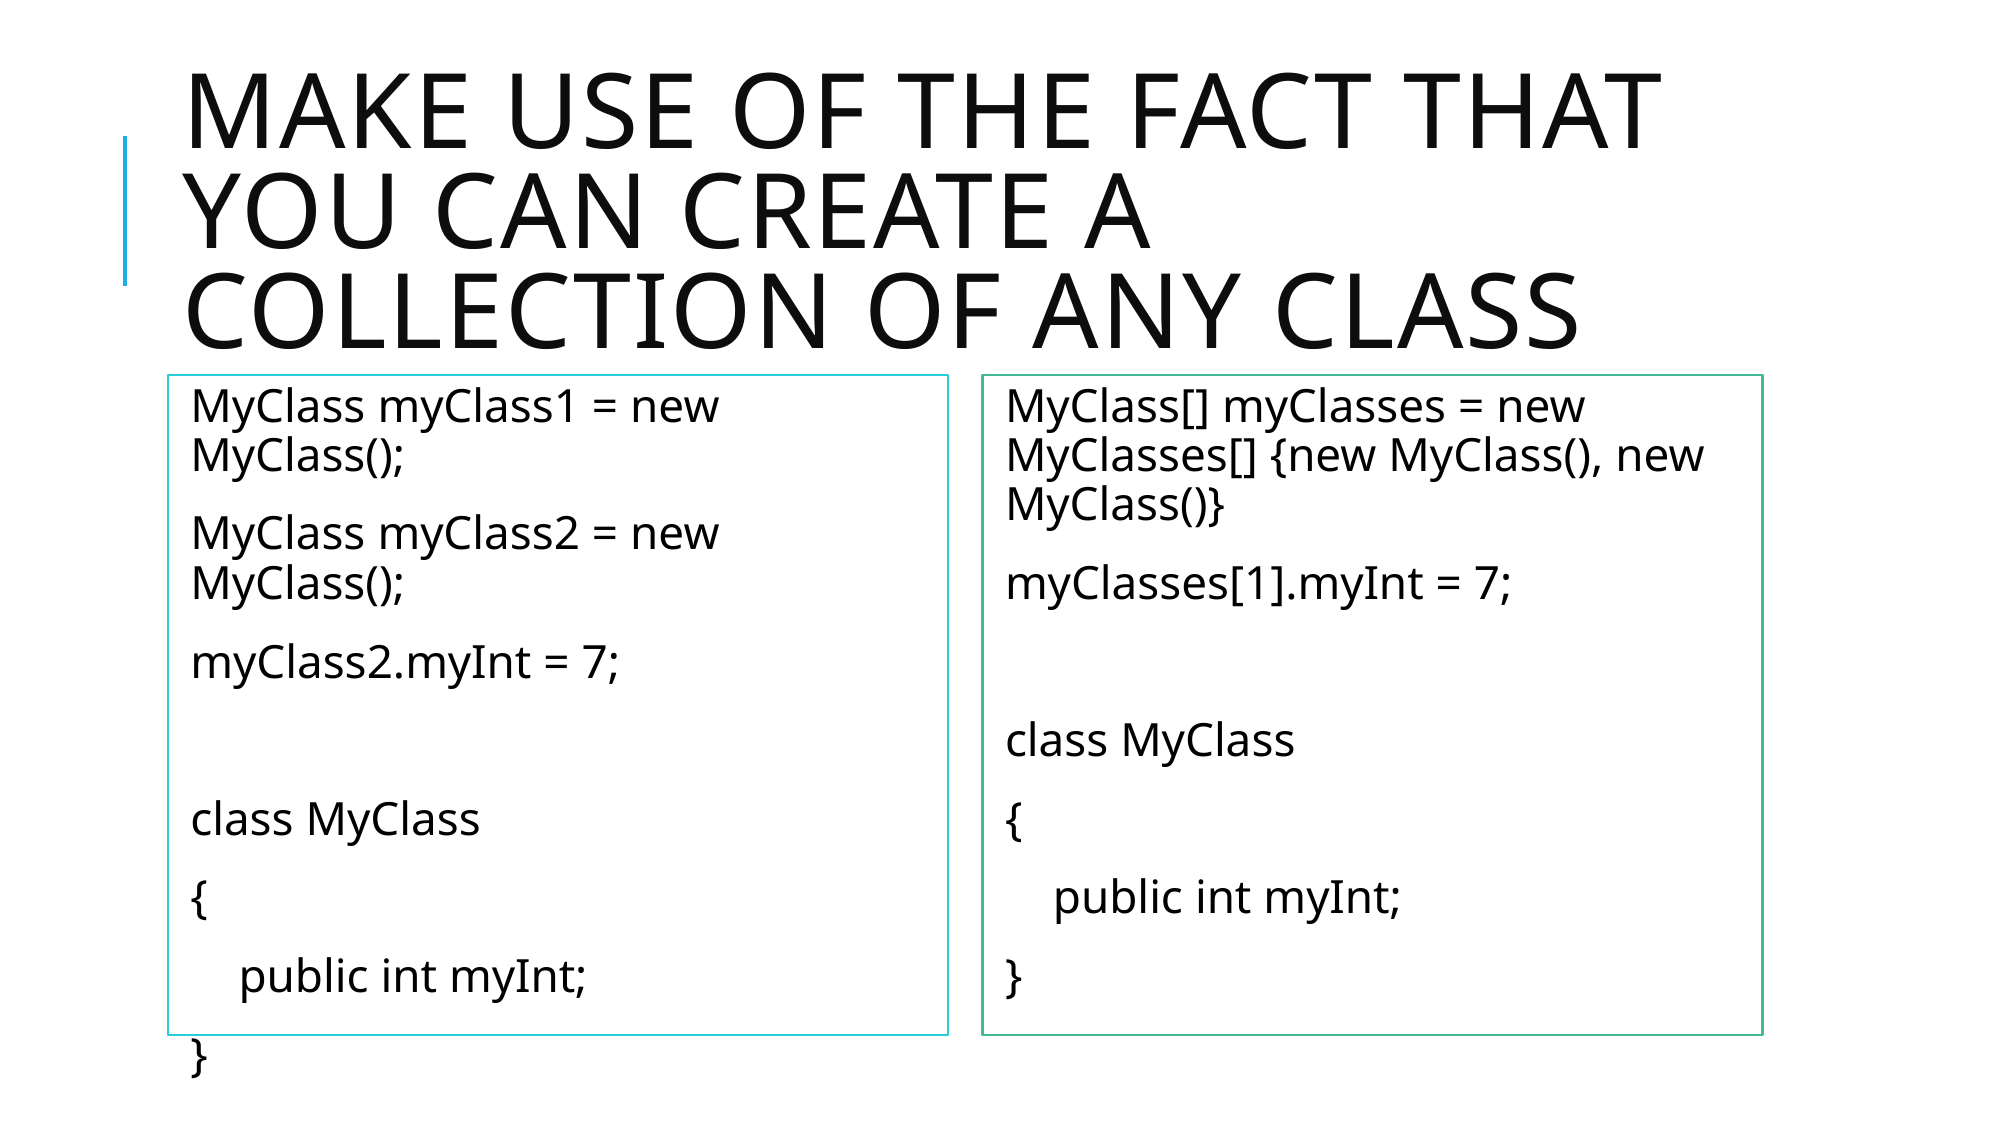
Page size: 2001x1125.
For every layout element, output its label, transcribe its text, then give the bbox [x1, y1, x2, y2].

list MyClass myClass1 = new MyClass(); MyClass myClass2 = new MyClass(); myClass2.myInt = 7; class MyClass { public int myInt; } [167, 374, 949, 1036]
list MyClass[] myClasses = new MyClasses[] {new MyClass(), new MyClass()} myClasses[1].myInt = 7; class MyClass { public int myInt; } [981, 374, 1764, 1036]
title Make use of the fact that you can create a collection of any class [168, 96, 1763, 342]
